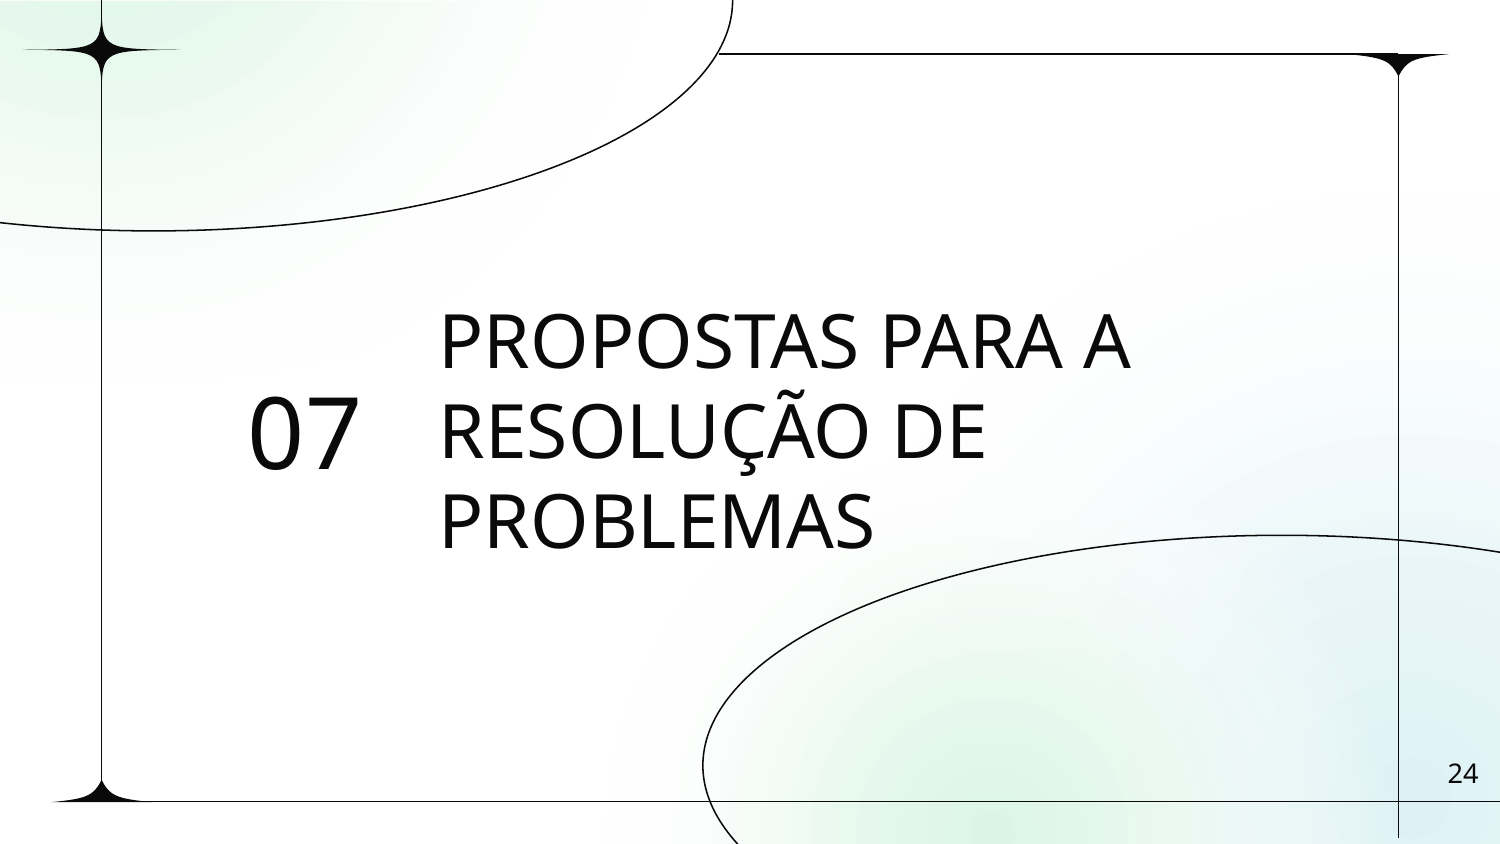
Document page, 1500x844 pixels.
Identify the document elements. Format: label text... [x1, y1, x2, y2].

text_box [0, 0, 733, 231]
title 07 [110, 354, 501, 506]
slide_number 24 [1403, 741, 1494, 807]
text_box [702, 535, 1500, 844]
title PROPOSTAS PARA A RESOLUÇÃO DE PROBLEMAS [423, 329, 1335, 528]
